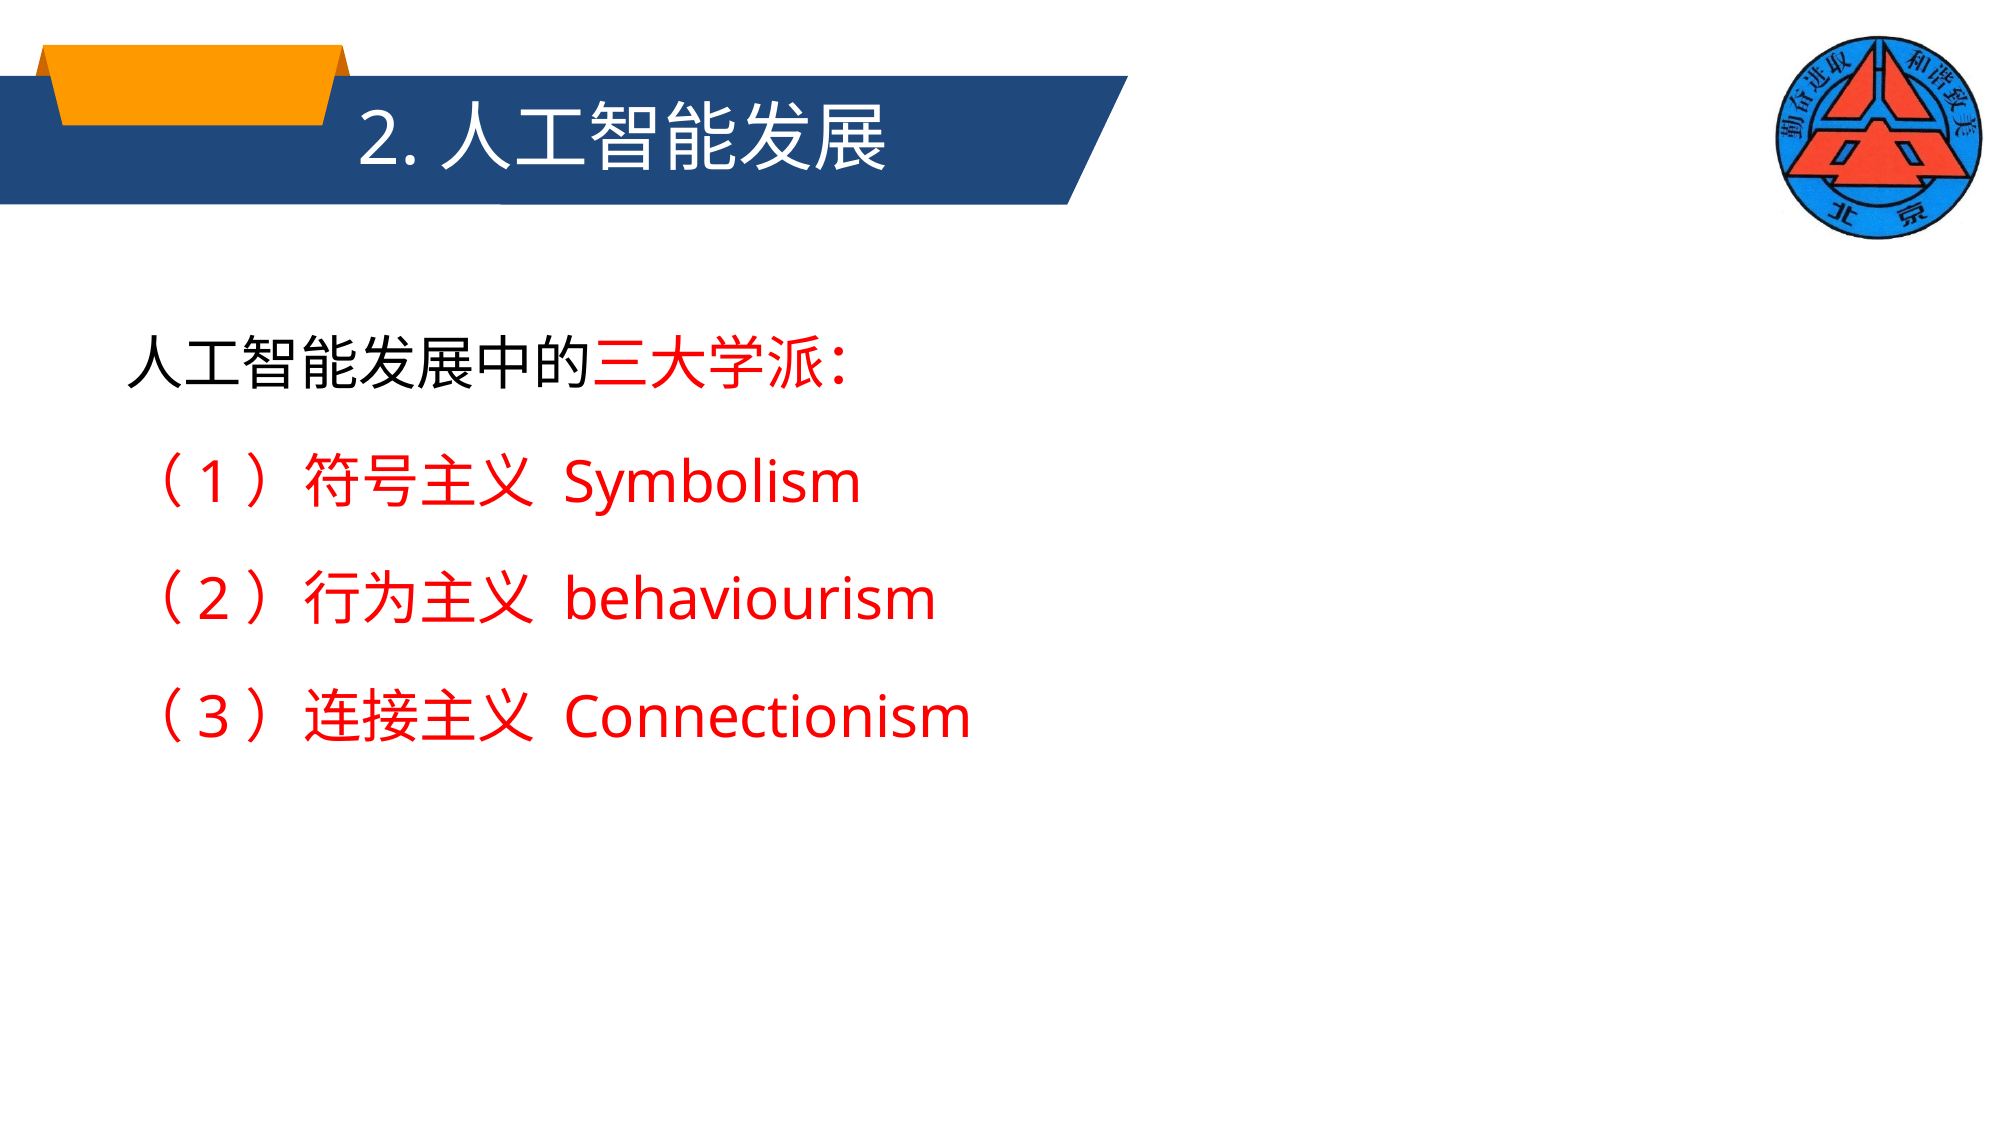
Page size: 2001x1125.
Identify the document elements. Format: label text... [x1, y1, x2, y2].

picture [1773, 33, 1984, 240]
list 人工智能发展中的三大学派： （1）符号主义 Symbolism （2）行为主义 behaviourism （3）连接主义 Connectionism [110, 283, 1931, 1095]
title 2.人工智能发展 [342, 75, 1296, 205]
